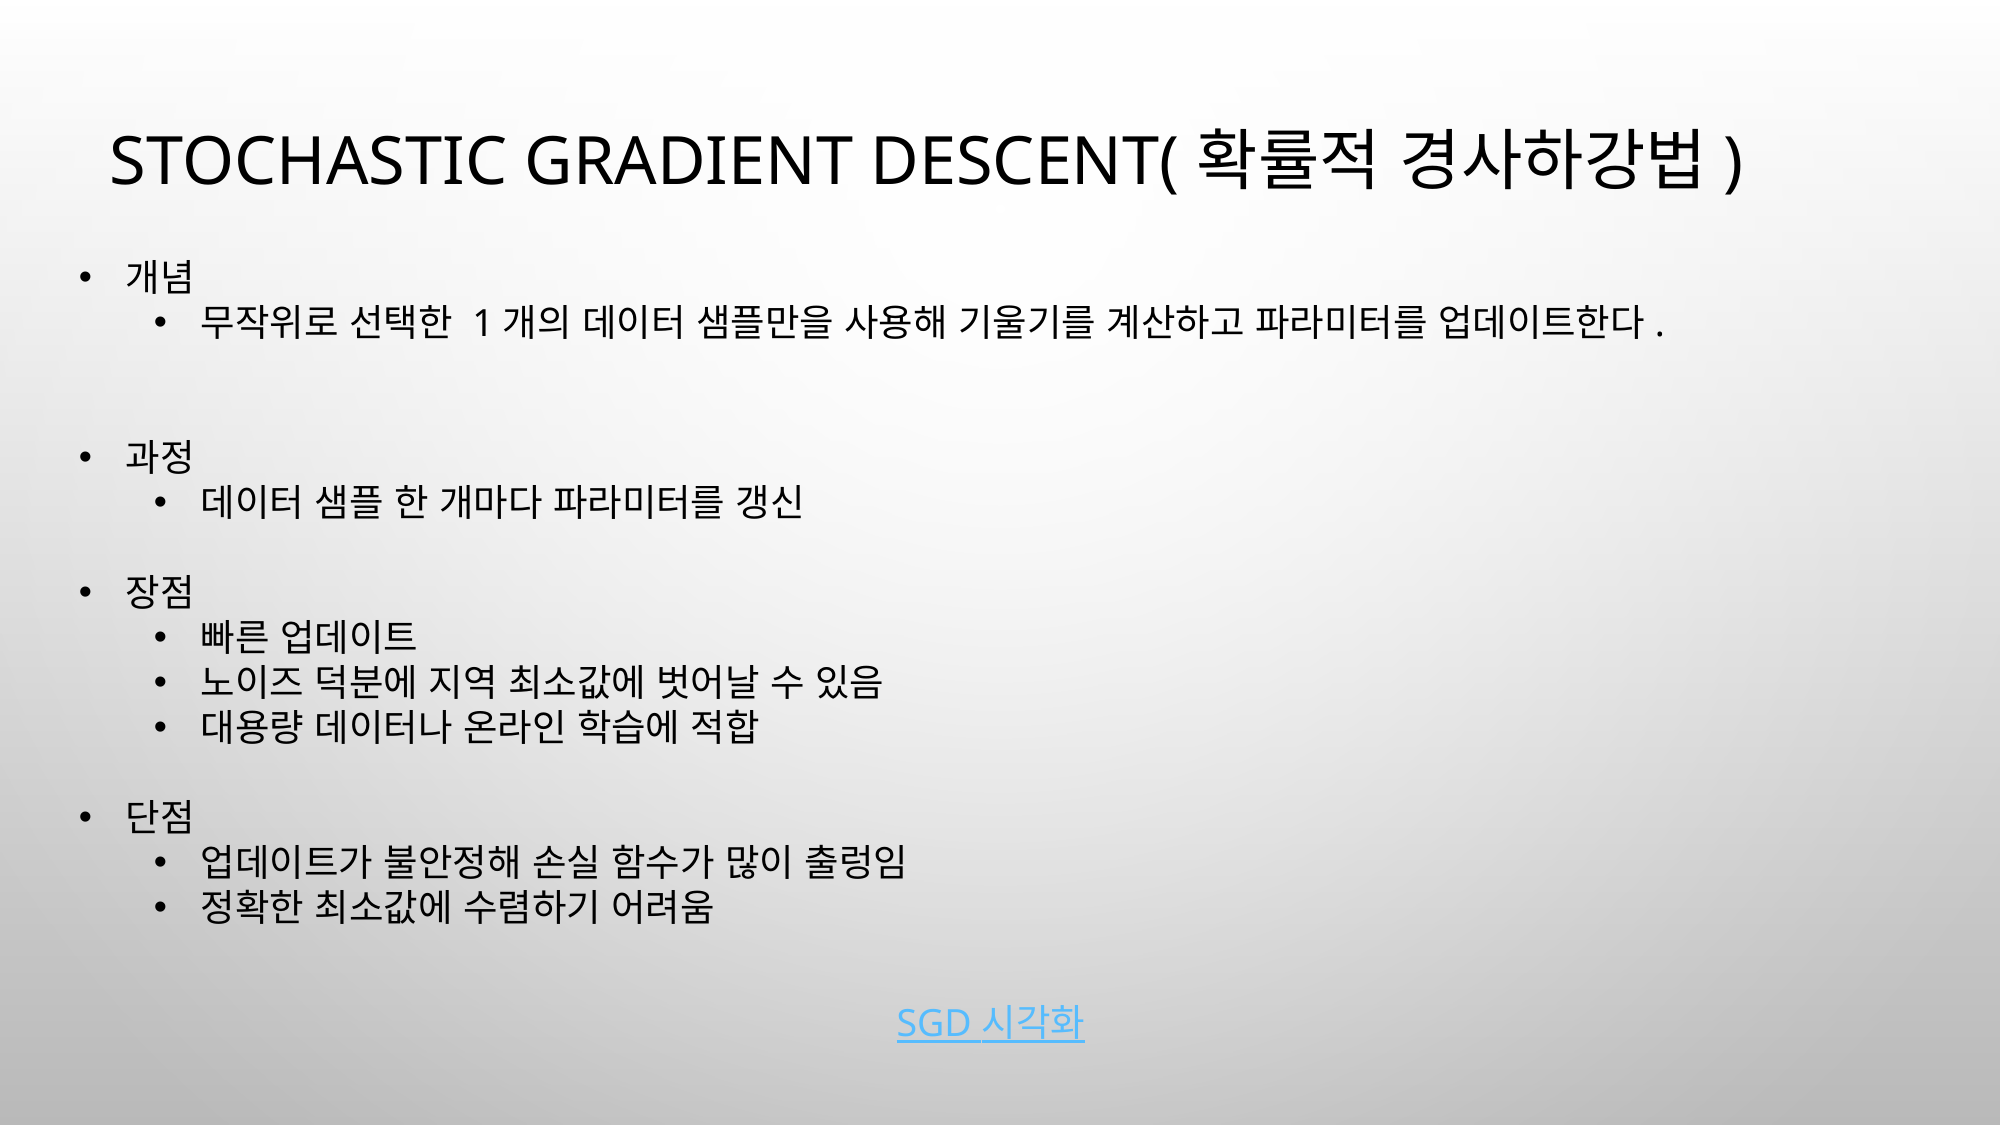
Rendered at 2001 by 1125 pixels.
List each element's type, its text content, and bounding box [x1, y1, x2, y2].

picture [0, 0, 2000, 1125]
text_box SGD 시각화 [881, 991, 1100, 1061]
title Stochastic Gradient Descent(확률적 경사하강법) [64, 29, 1790, 247]
text_box 개념 무작위로 선택한 1개의 데이터 샘플만을 사용해 기울기를 계산하고 파라미터를 업데이트한다. 과정 데이터 샘플 한 개마다 파라미터를 갱신 장점 빠른 업데이트 노이즈 덕분에 지역 최소값에 벗어날 수 있음 대용량 데이터나 온라인 학습에 적합 단점 업데이트가 불안정해 손실 함수가 많이 출렁임 정확한 최소값에 수렴하기 어려움 [64, 246, 1936, 937]
